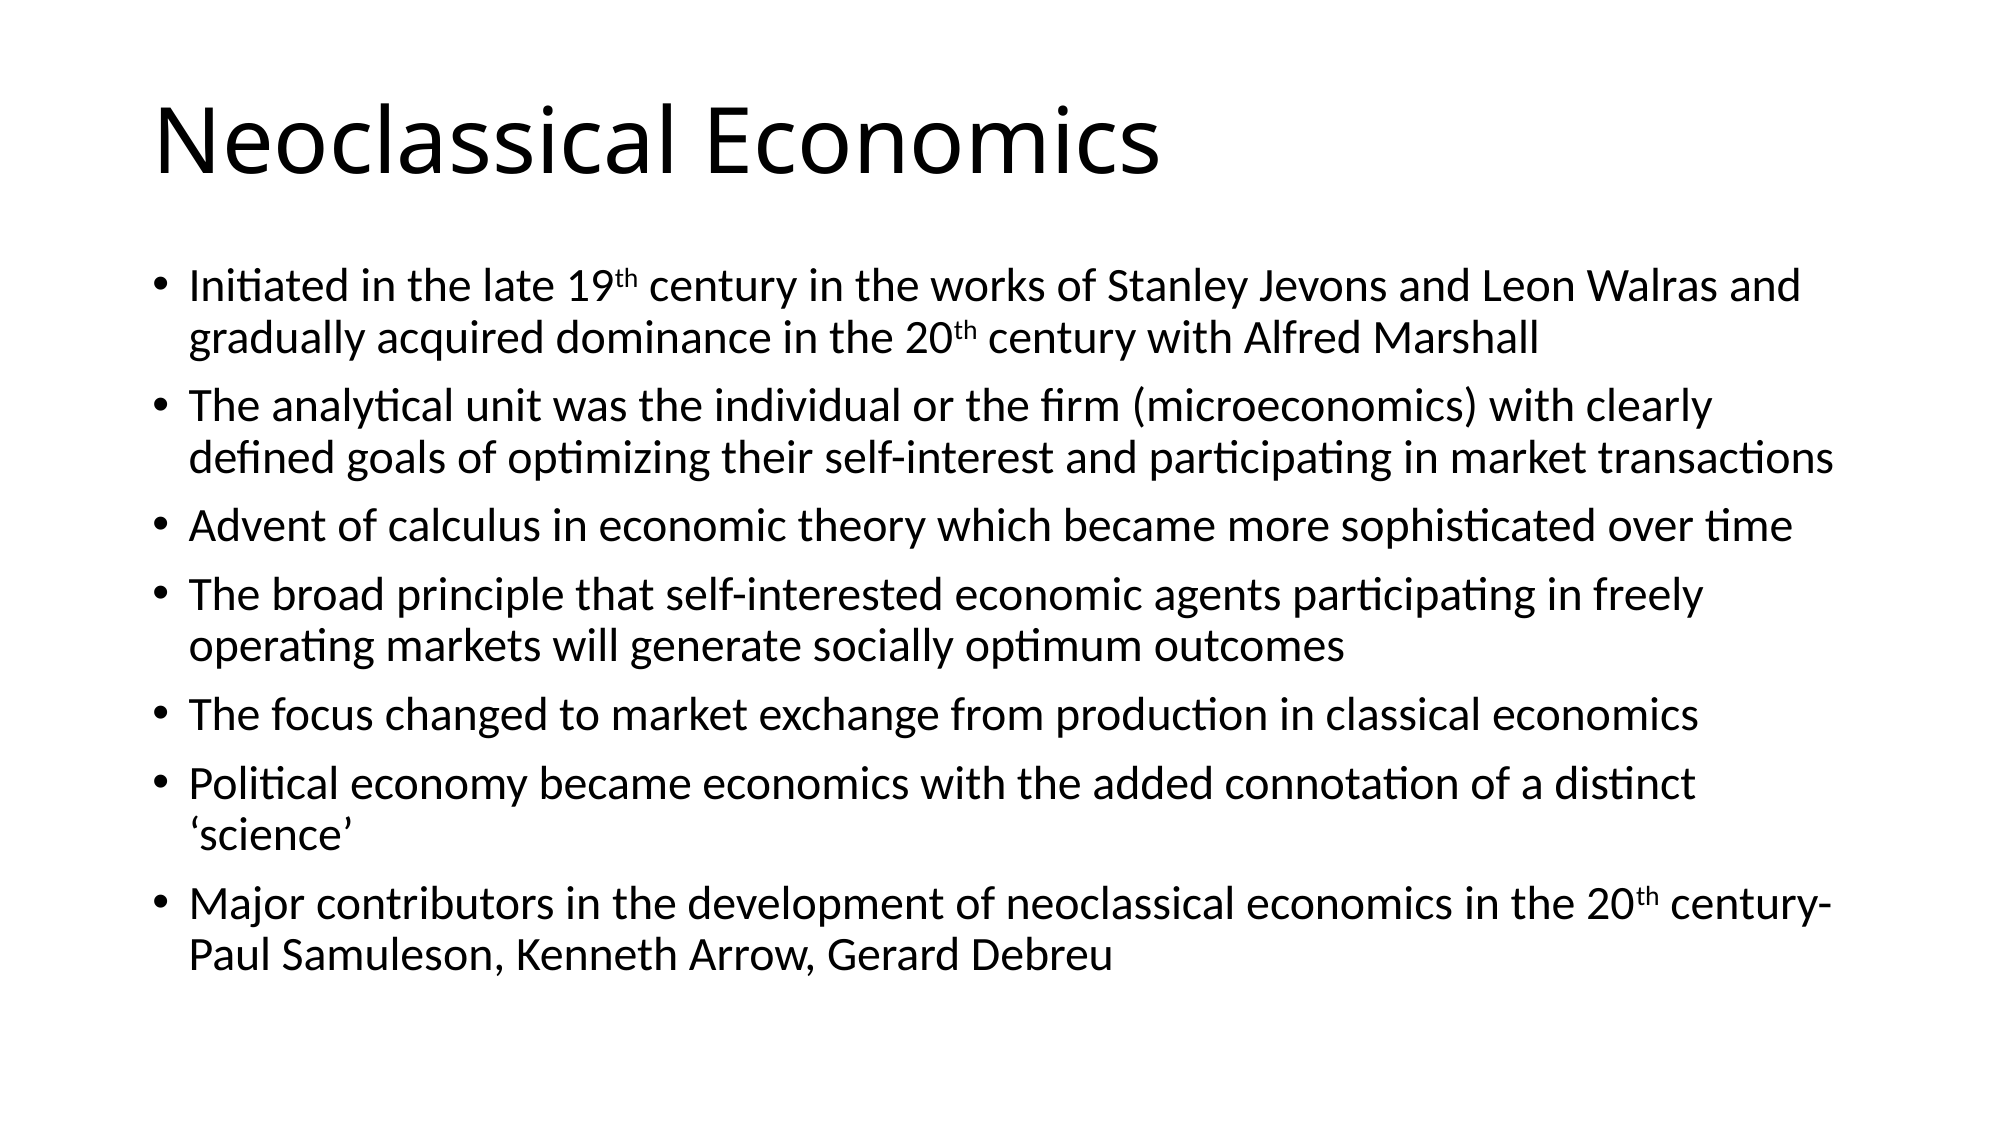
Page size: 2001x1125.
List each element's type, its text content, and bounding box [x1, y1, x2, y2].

title Neoclassical Economics [137, 59, 1863, 229]
list Initiated in the late 19th century in the works of Stanley Jevons and Leon Walras and gradually acquired dominance in the 20th century with Alfred Marshall The analytical unit was the individual or the firm (microeconomics) with clearly defined goals of optimizing their self-interest and participating in market transactions Advent of calculus in economic theory which became more sophisticated over time The broad principle that self-interested economic agents participating in freely operating markets will generate socially optimum outcomes The focus changed to market exchange from production in classical economics Political economy became economics with the added connotation of a distinct ‘science’ Major contributors in the development of neoclassical economics in the 20th century- Paul Samuleson, Kenneth Arrow, Gerard Debreu [137, 253, 1863, 1014]
